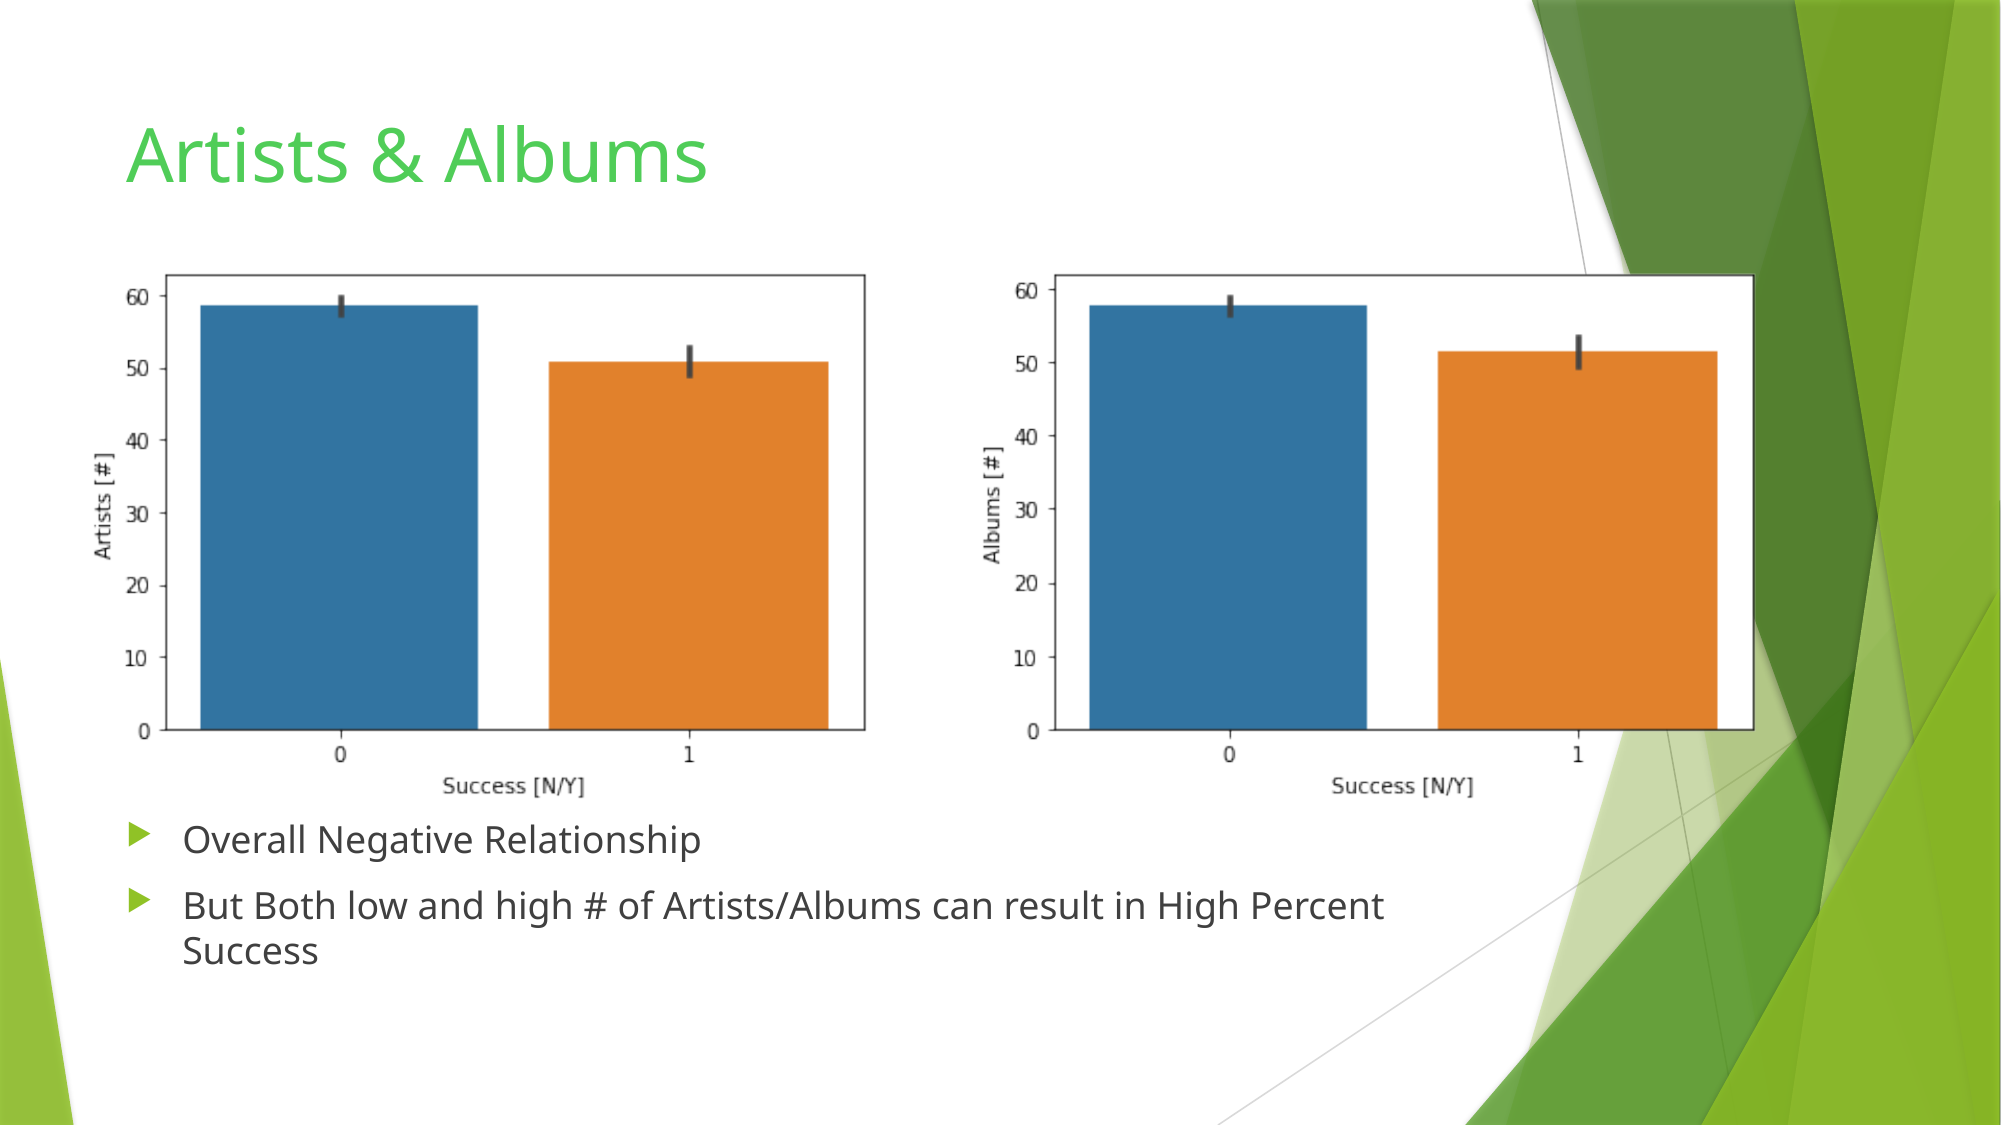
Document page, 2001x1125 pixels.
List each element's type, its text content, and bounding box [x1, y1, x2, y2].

picture [969, 261, 1767, 809]
picture [80, 261, 877, 809]
list Overall Negative Relationship But Both low and high # of Artists/Albums can result in High Percent Success [111, 808, 1522, 992]
title Artists & Albums [111, 99, 1522, 317]
